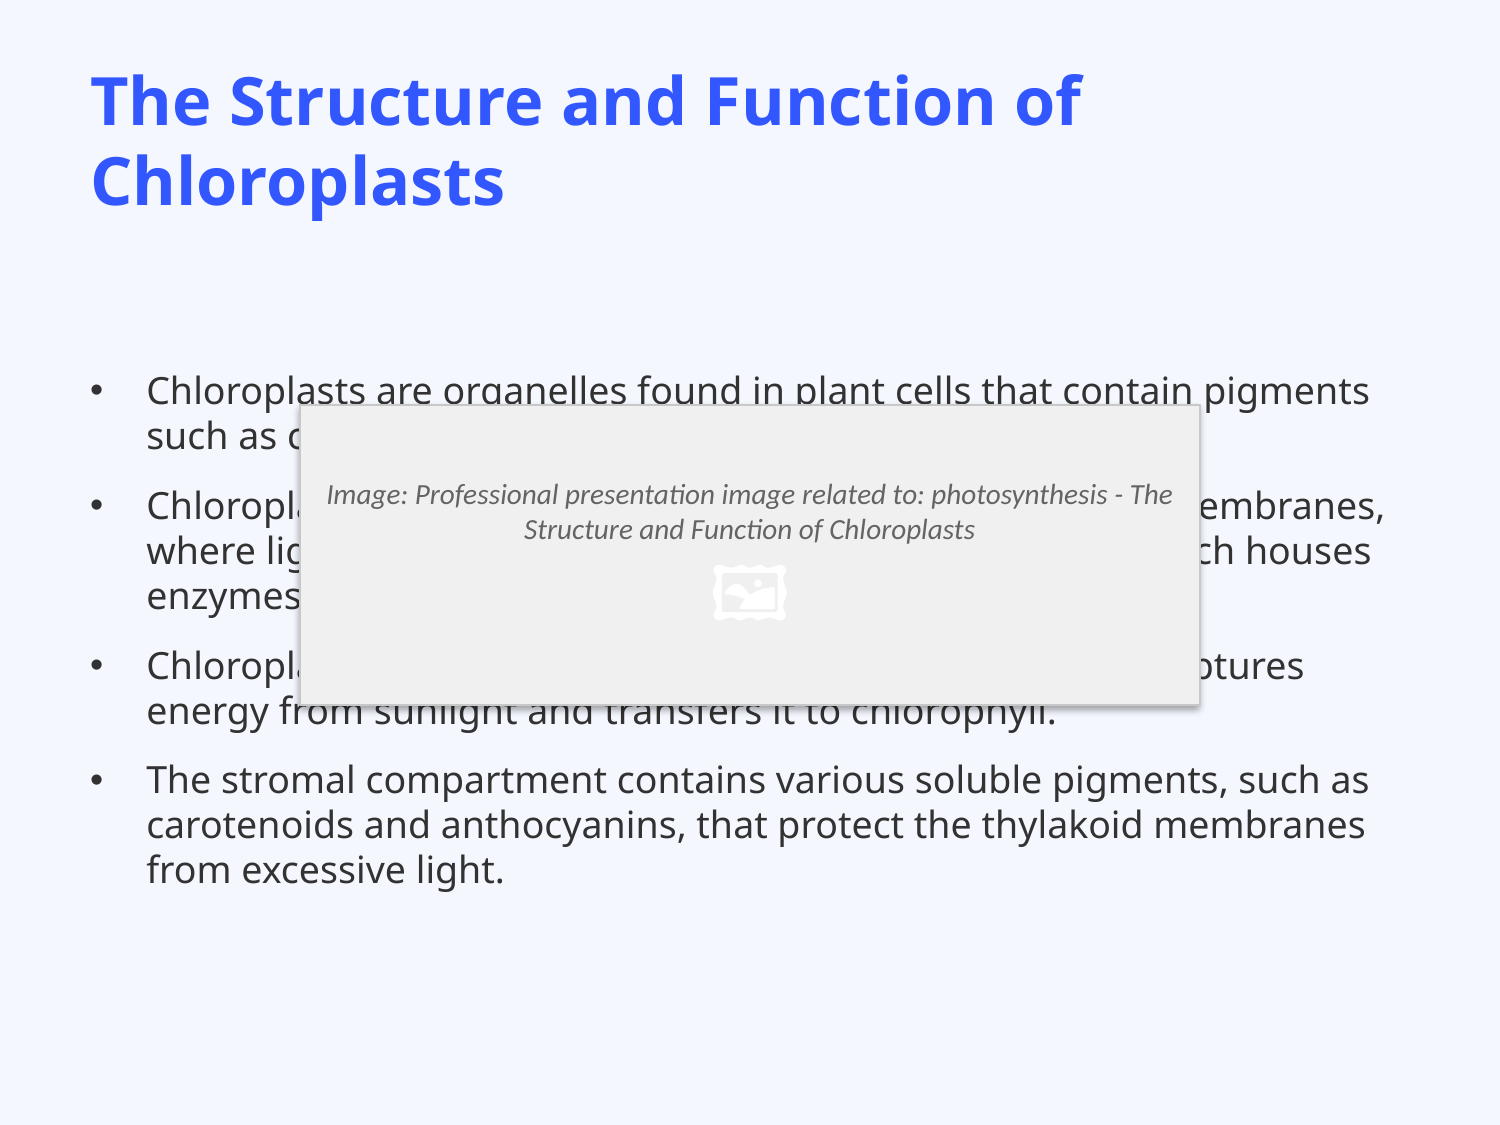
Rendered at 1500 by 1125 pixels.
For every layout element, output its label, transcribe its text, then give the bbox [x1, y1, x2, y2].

list Chloroplasts are organelles found in plant cells that contain pigments such as chlorophyll. Chloroplasts have two main compartments: the thylakoid membranes, where light-dependent reactions occur, and the stroma, which houses enzymes involved in photosynthesis. Chloroplasts also have a light-harvesting complex, which captures energy from sunlight and transfers it to chlorophyll. The stromal compartment contains various soluble pigments, such as carotenoids and anthocyanins, that protect the thylakoid membranes from excessive light. [75, 262, 1425, 1005]
text_box Image: Professional presentation image related to: photosynthesis - The Structure and Function of Chloroplasts 🖼️ [299, 404, 1201, 706]
title The Structure and Function of Chloroplasts [75, 45, 1425, 233]
